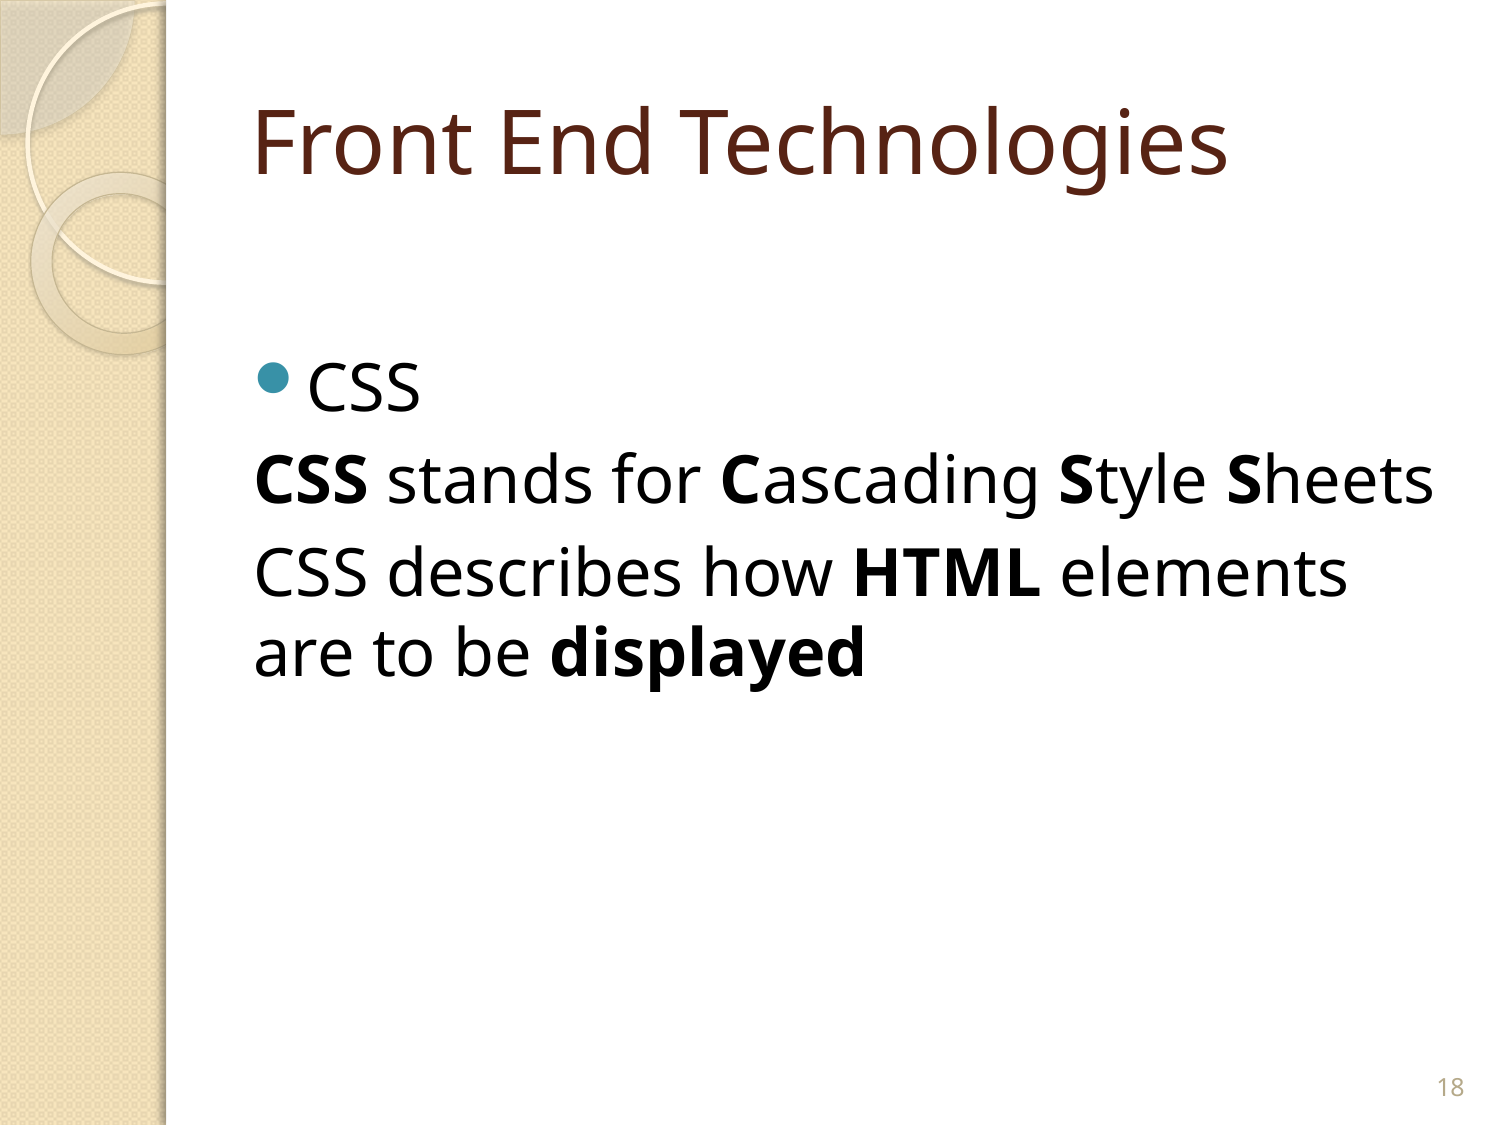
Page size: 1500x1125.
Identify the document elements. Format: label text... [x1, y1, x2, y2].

slide_number 18 [1413, 1034, 1488, 1113]
list CSS CSS stands for Cascading Style Sheets CSS describes how HTML elements are to be displayed [225, 337, 1455, 1125]
title Front End Technologies [235, 45, 1466, 233]
